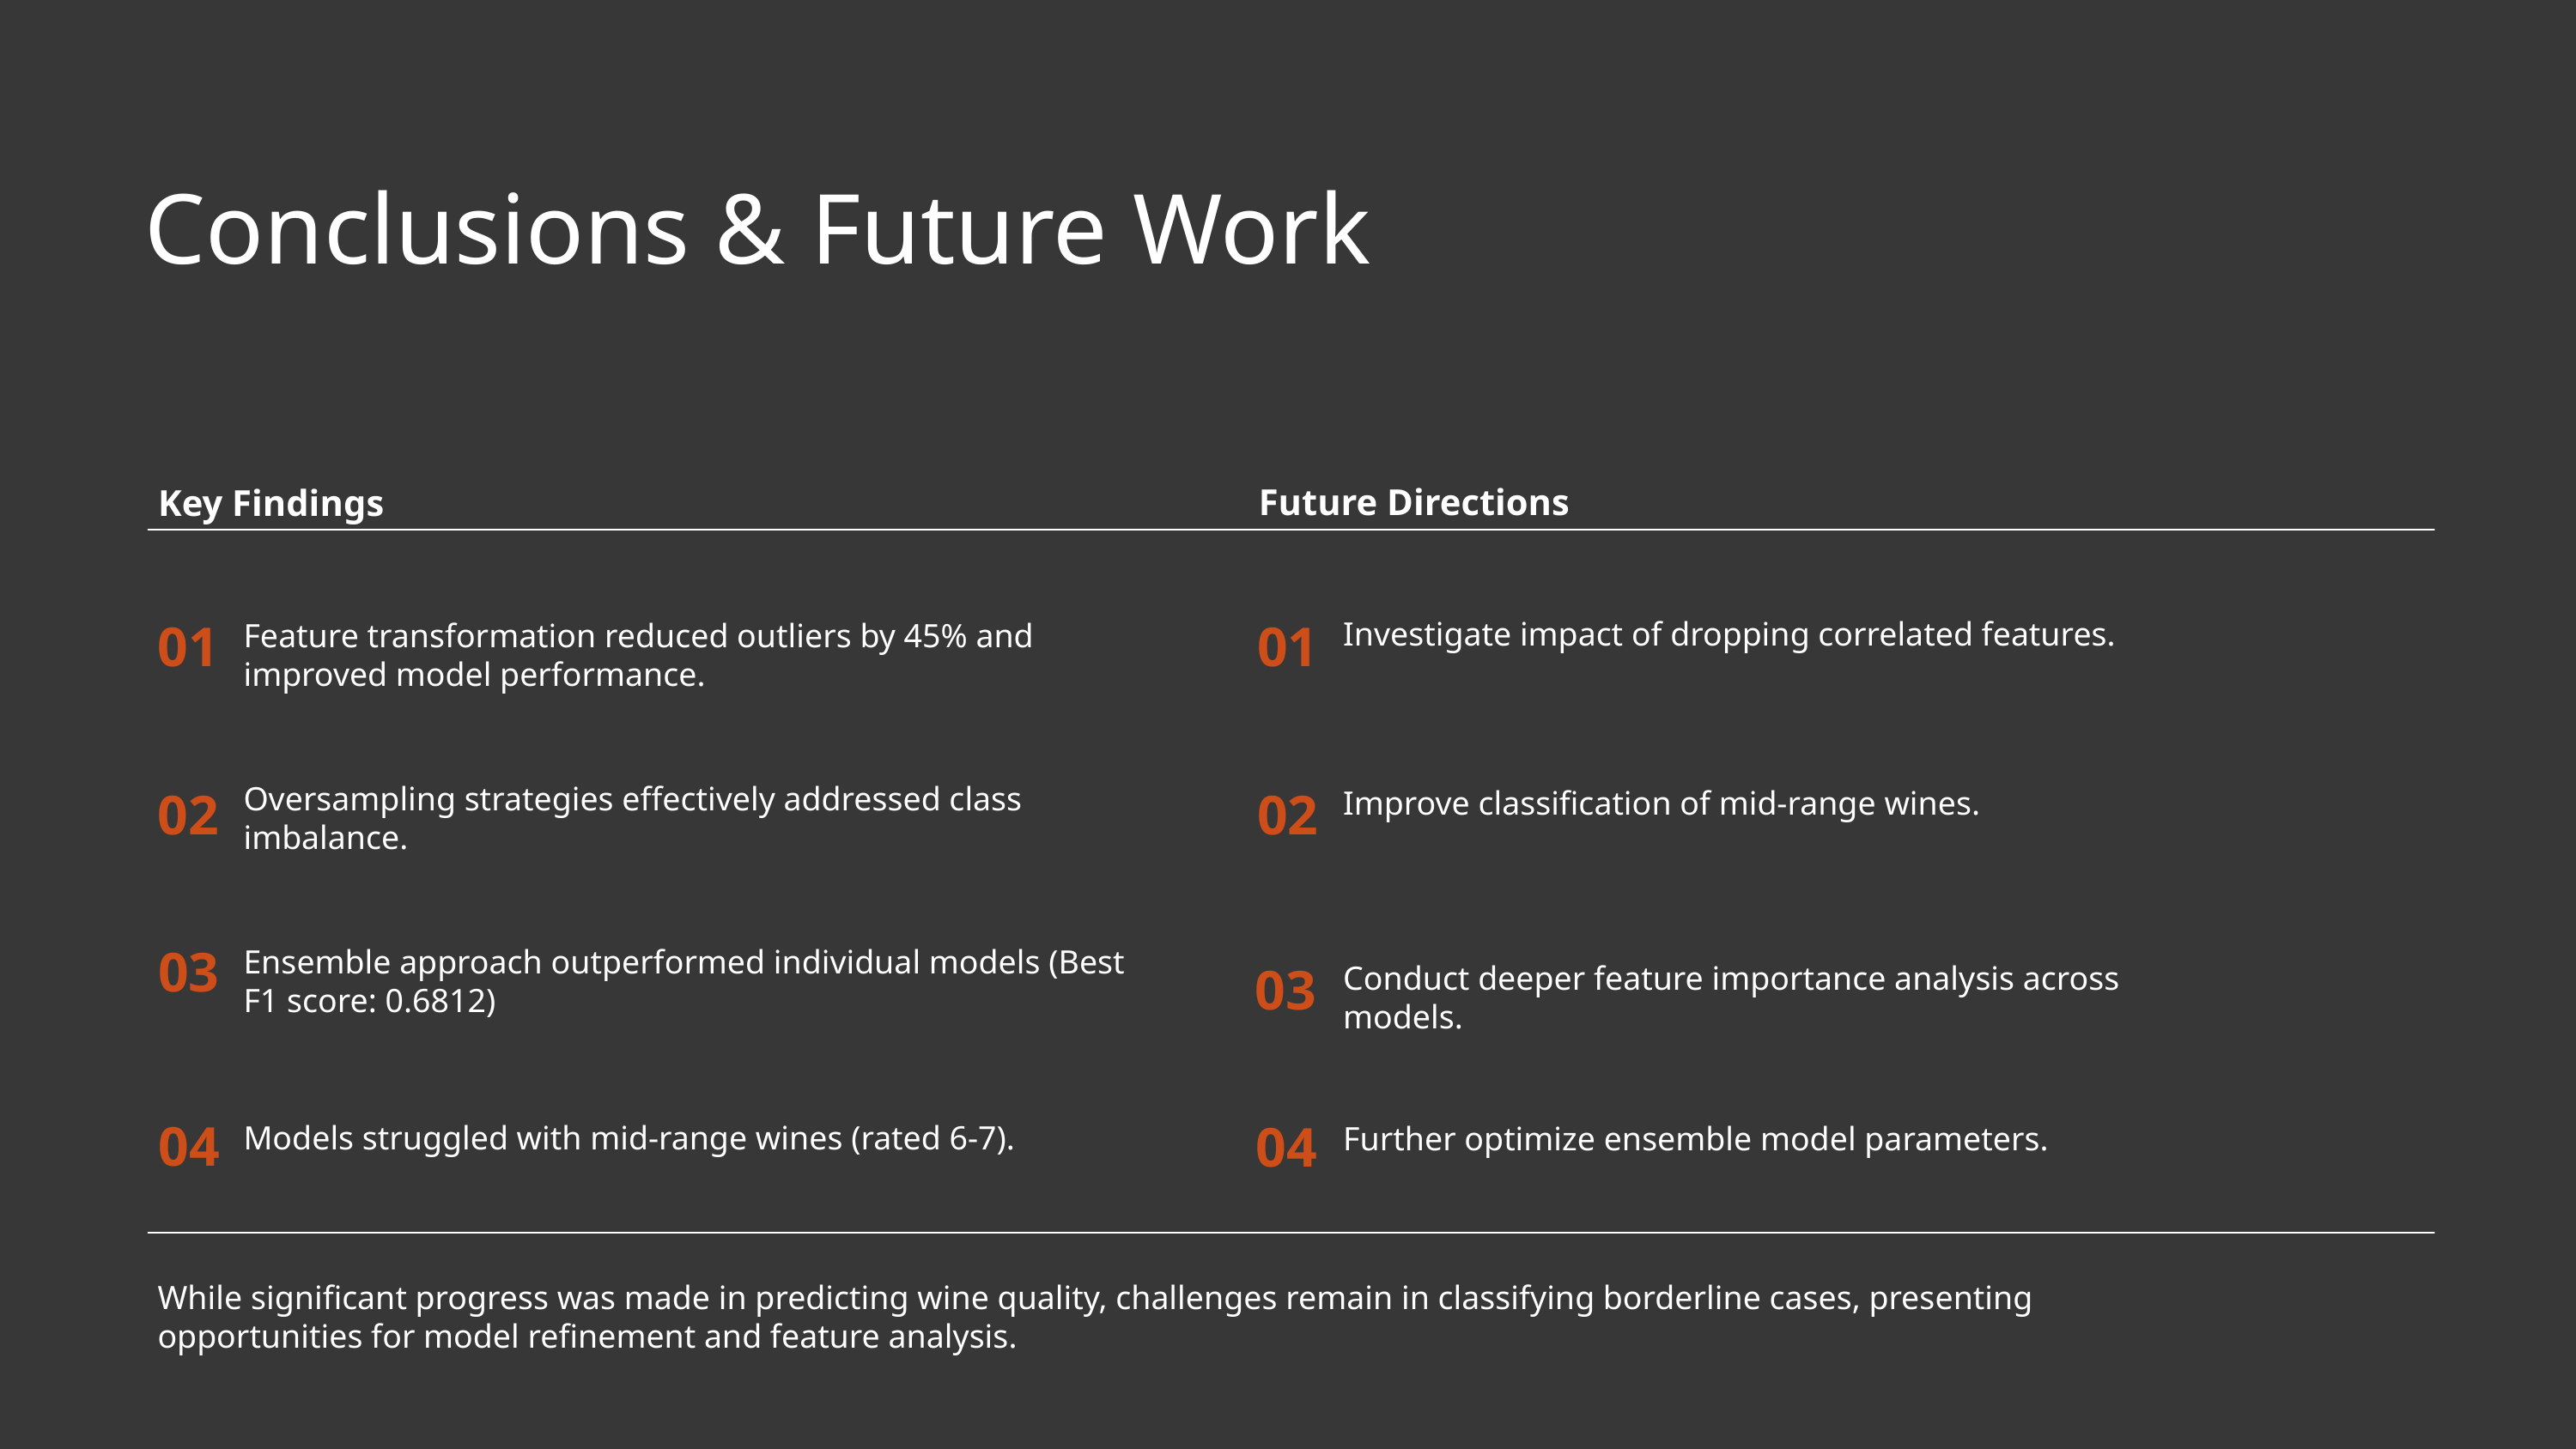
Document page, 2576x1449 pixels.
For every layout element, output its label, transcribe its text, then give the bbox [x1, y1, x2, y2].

text_box 03 [146, 919, 232, 1003]
text_box 02 [1245, 761, 1331, 846]
text_box 04 [1245, 1094, 1328, 1178]
text_box Ensemble approach outperformed individual models (Best F1 score: 0.6812) [230, 935, 1148, 1026]
text_box 01 [145, 593, 231, 677]
text_box Feature transformation reduced outliers by 45% and improved model performance. [230, 609, 1148, 700]
text_box Oversampling strategies effectively addressed class imbalance. [230, 772, 1148, 863]
text_box While significant progress was made in predicting wine quality, challenges remain in classifying borderline cases, presenting opportunities for model refinement and feature analysis. [144, 1270, 2186, 1361]
text_box 01 [1245, 593, 1331, 677]
text_box 04 [148, 1093, 231, 1177]
text_box 03 [1243, 937, 1328, 1021]
text_box Further optimize ensemble model parameters. [1330, 1112, 2248, 1164]
text_box Investigate impact of dropping correlated features. [1330, 608, 2248, 659]
text_box Key Findings [145, 474, 398, 530]
text_box Models struggled with mid-range wines (rated 6-7). [230, 1111, 1148, 1163]
text_box Future Directions [1246, 473, 1583, 529]
text_box Conclusions & Future Work [144, 143, 1668, 399]
text_box Improve classification of mid-range wines. [1330, 776, 2248, 828]
text_box Conduct deeper feature importance analysis across models. [1330, 951, 2248, 1042]
text_box 02 [145, 761, 231, 846]
